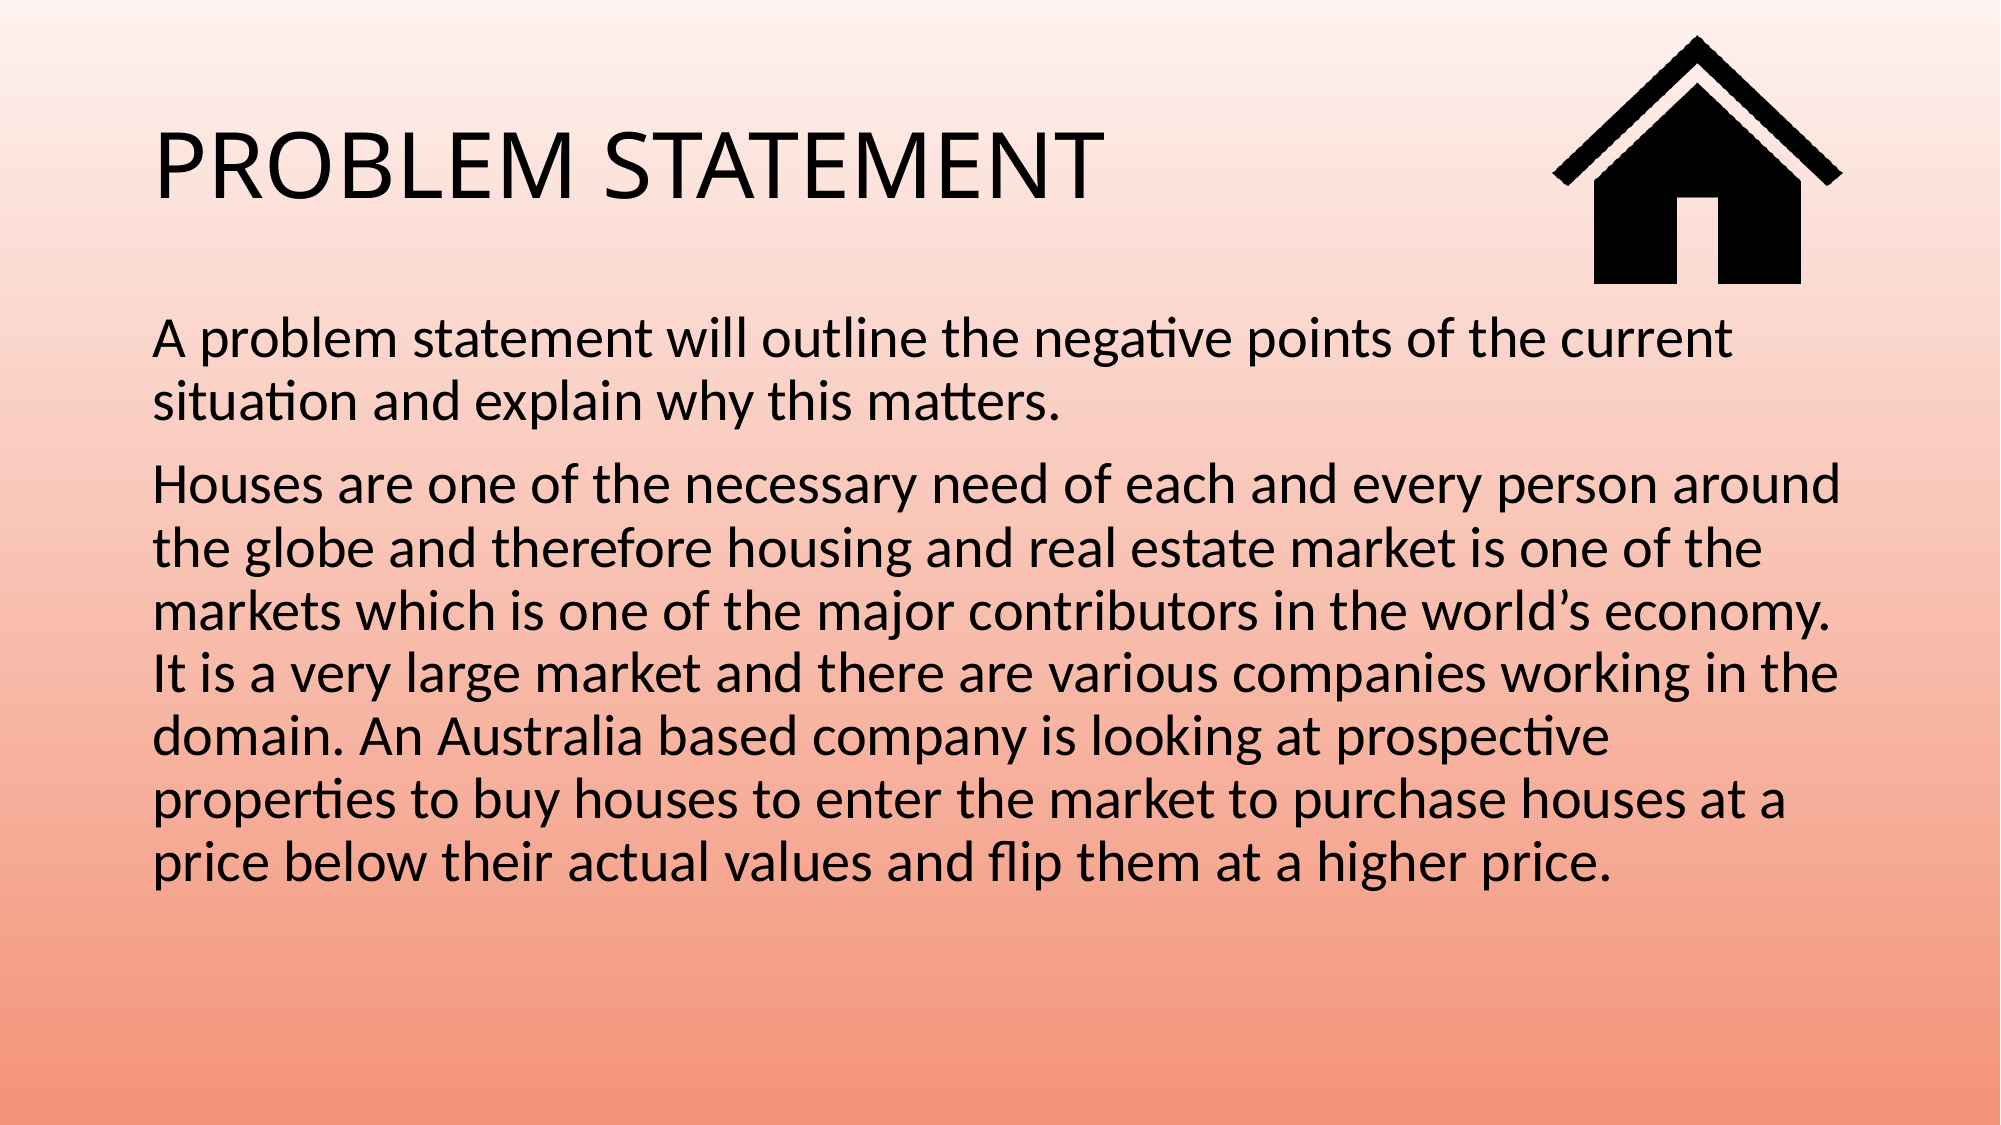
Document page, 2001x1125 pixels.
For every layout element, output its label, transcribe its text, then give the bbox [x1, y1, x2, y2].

picture [1531, 0, 1863, 325]
title PROBLEM STATEMENT [137, 59, 1531, 278]
list A problem statement will outline the negative points of the current situation and explain why this matters. Houses are one of the necessary need of each and every person around the globe and therefore housing and real estate market is one of the markets which is one of the major contributors in the world’s economy. It is a very large market and there are various companies working in the domain. An Australia based company is looking at prospective properties to buy houses to enter the market to purchase houses at a price below their actual values and flip them at a higher price. [137, 299, 1863, 1014]
